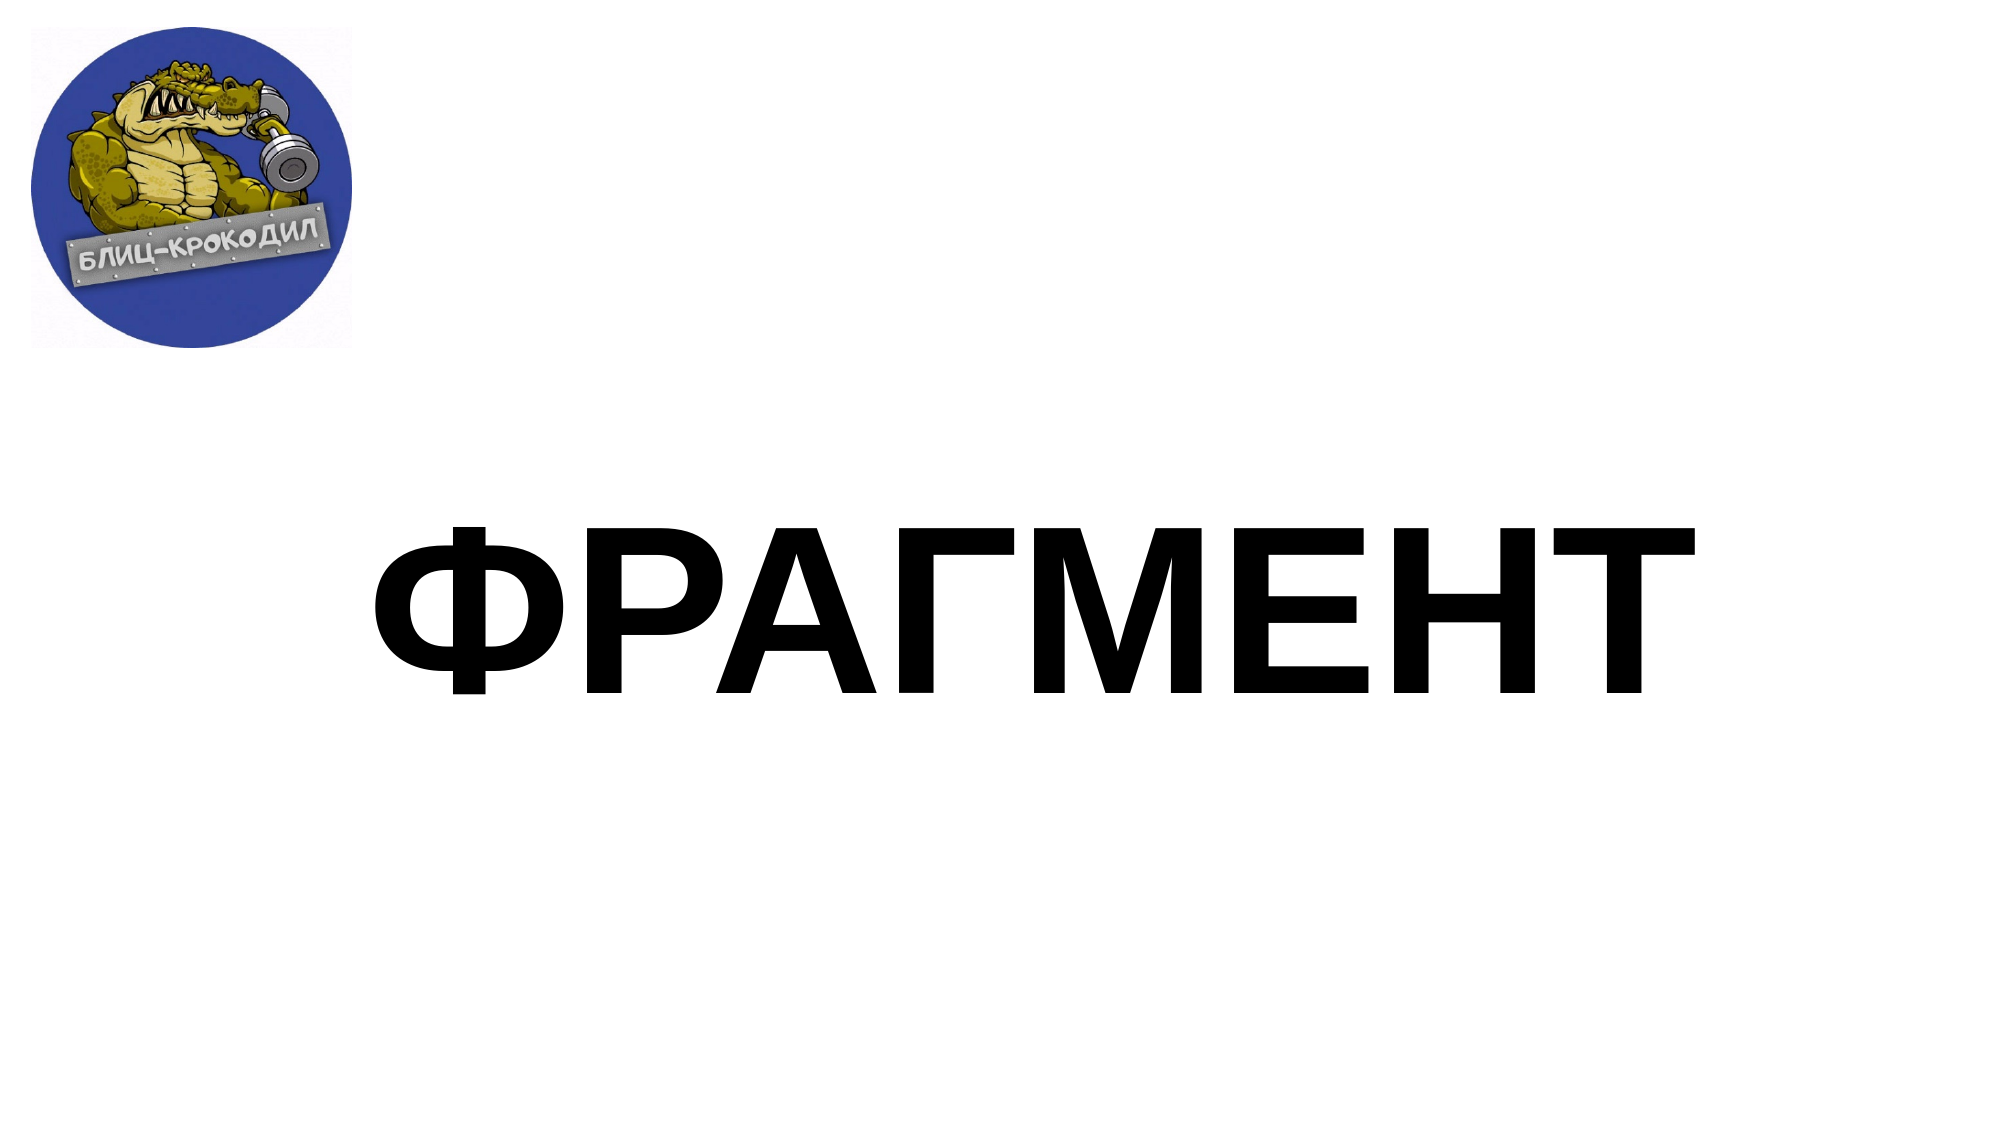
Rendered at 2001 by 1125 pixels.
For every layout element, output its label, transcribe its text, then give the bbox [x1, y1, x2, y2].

title ФРАГМЕНТ [282, 361, 1783, 754]
picture [31, 27, 352, 348]
